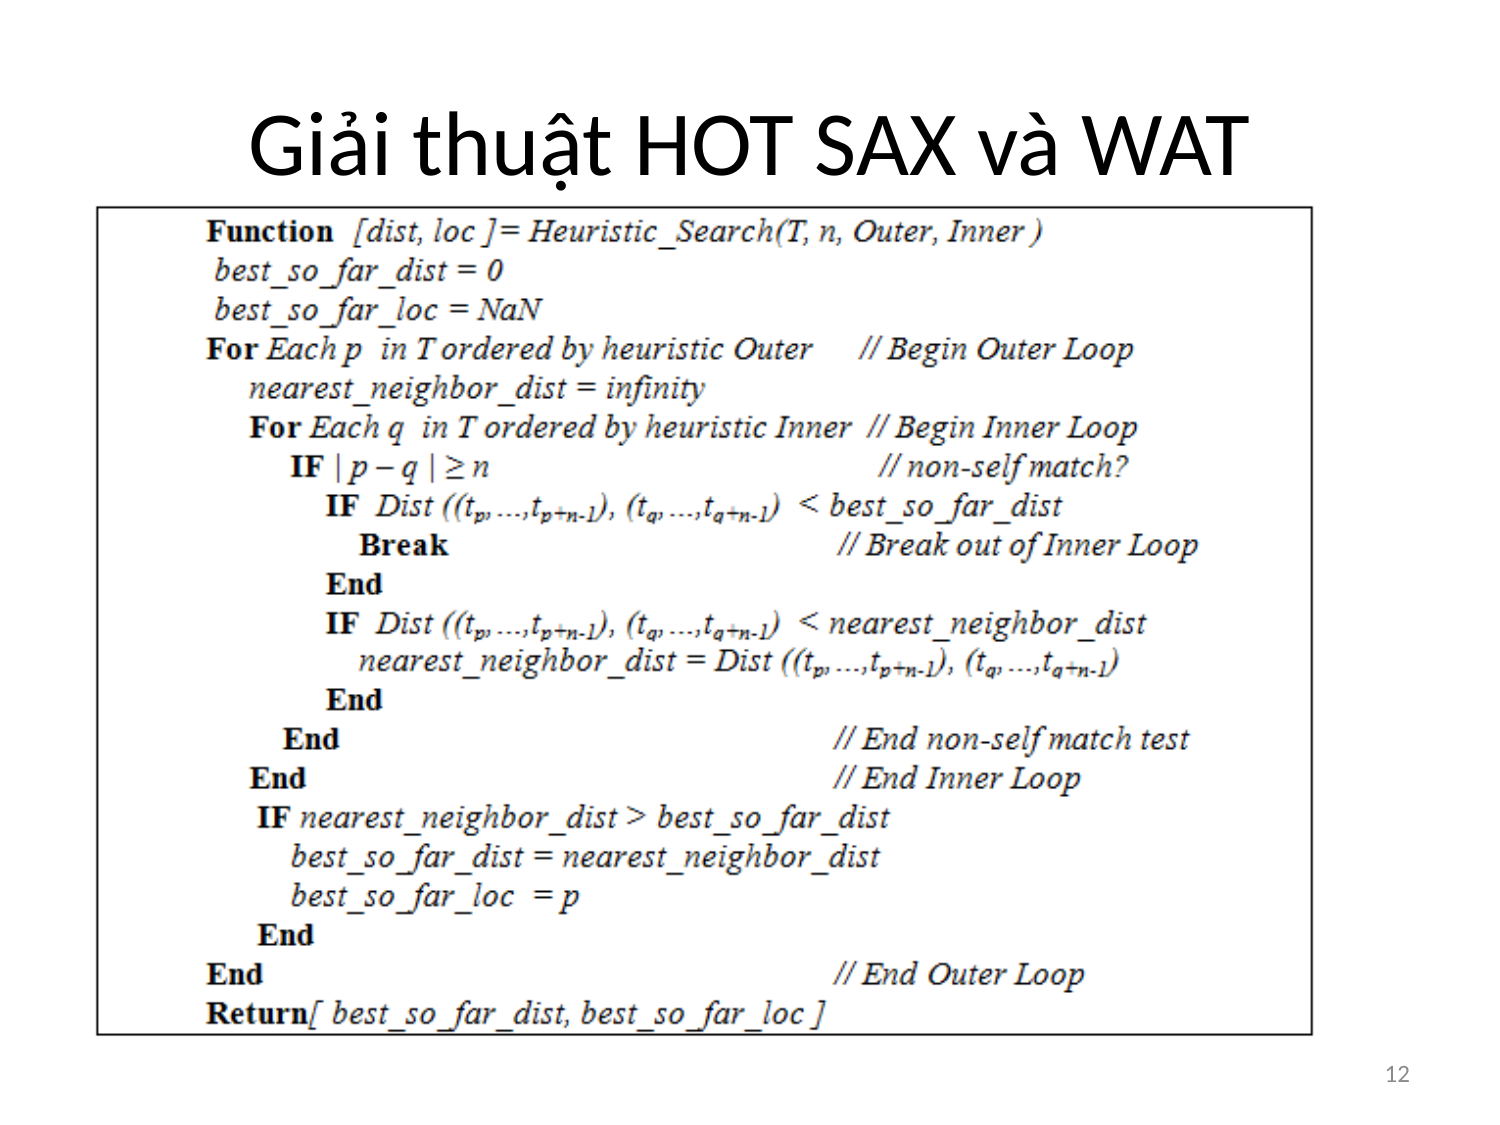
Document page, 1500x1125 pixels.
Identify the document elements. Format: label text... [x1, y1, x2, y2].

title Giải thuật HOT SAX và WAT [75, 45, 1425, 233]
picture [87, 199, 1326, 1041]
slide_number 12 [1074, 1042, 1425, 1103]
